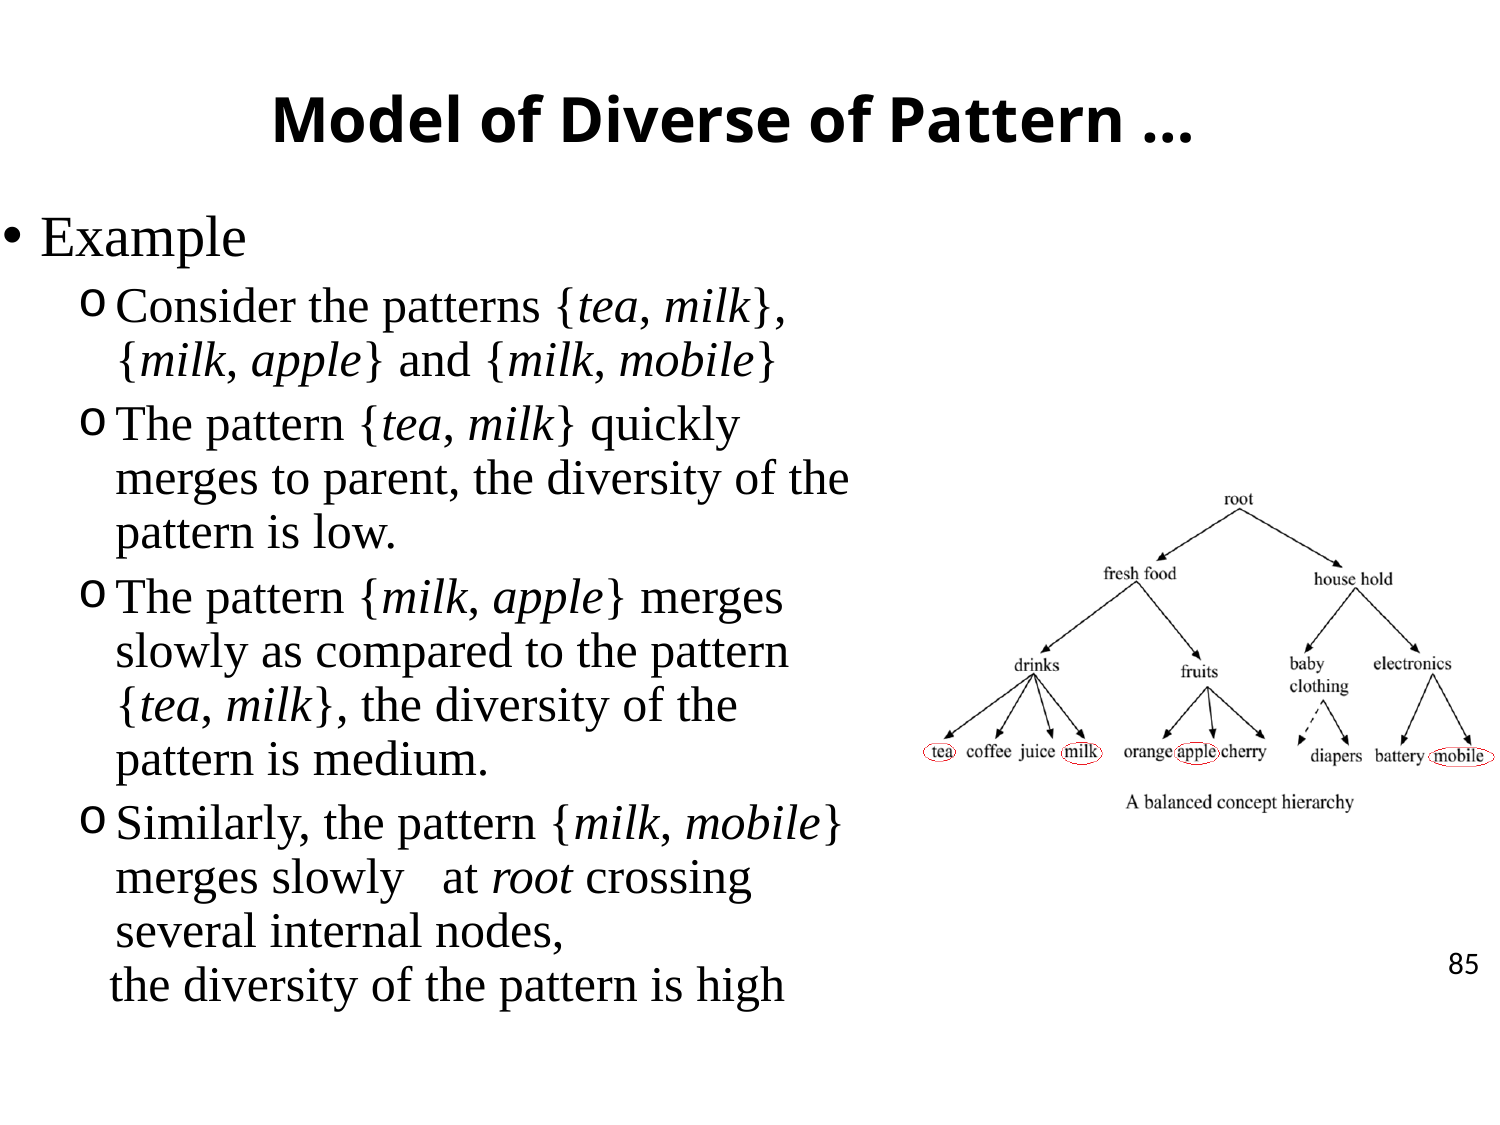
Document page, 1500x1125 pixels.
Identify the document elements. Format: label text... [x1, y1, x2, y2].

slide_number 85 [1157, 939, 1495, 985]
text_box Model of Diverse of Pattern … [160, 46, 1307, 199]
picture [918, 492, 1495, 821]
list Example Consider the patterns {tea, milk}, {milk, apple} and {milk, mobile} The pattern {tea, milk} quickly merges to parent, the diversity of the pattern is low. The pattern {milk, apple} merges slowly as compared to the pattern {tea, milk}, the diversity of the pattern is medium. Similarly, the pattern {milk, mobile} merges slowly at root crossing several internal nodes, the diversity of the pattern is high [0, 198, 902, 1096]
